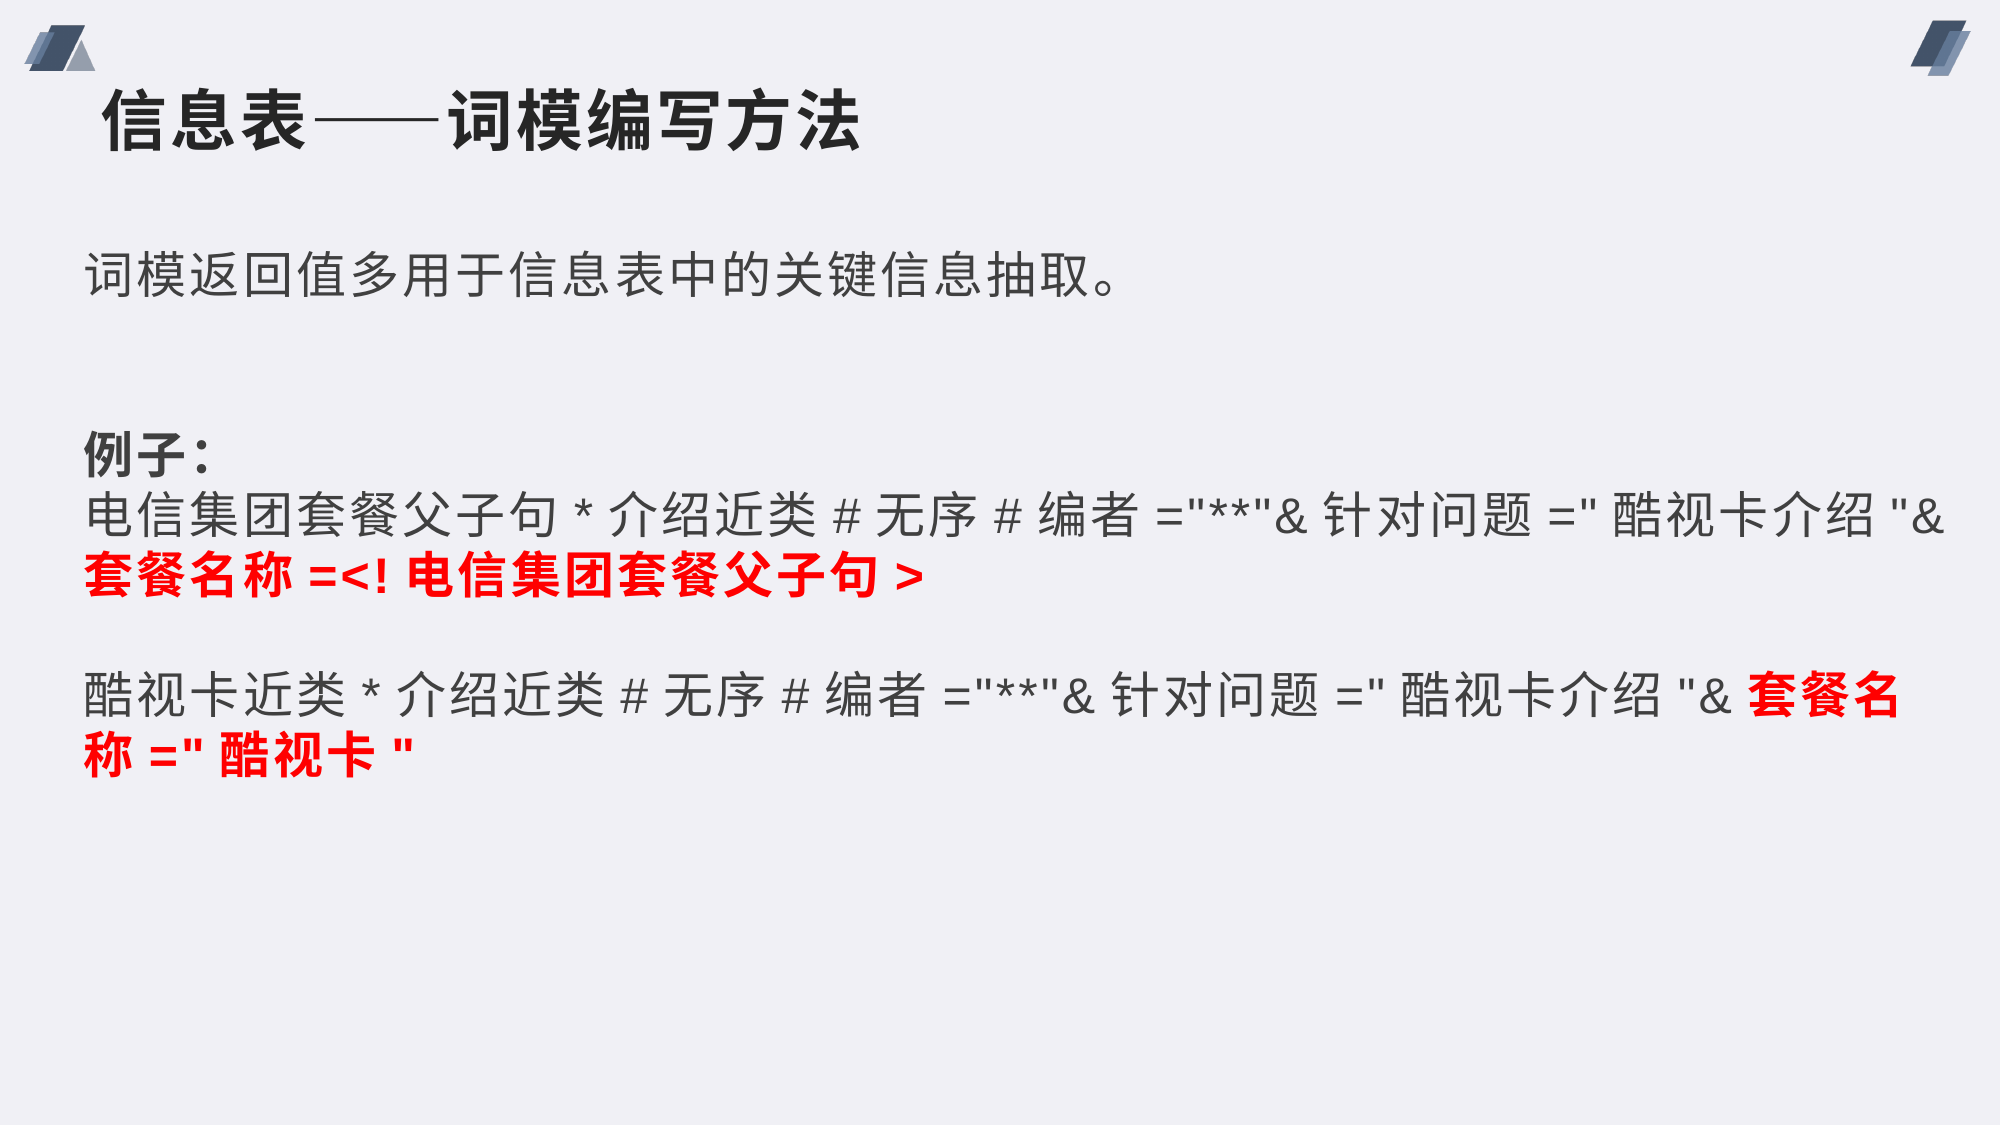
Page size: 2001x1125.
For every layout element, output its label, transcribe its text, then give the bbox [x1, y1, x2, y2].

text_box 信息表——词模编写方法 [88, 64, 1319, 165]
picture [1881, 0, 2000, 97]
text_box 词模返回值多用于信息表中的关键信息抽取。 例子： 电信集团套餐父子句*介绍近类#无序#编者="**"&针对问题="酷视卡介绍"&套餐名称=<!电信集团套餐父子句> 酷视卡近类*介绍近类#无序#编者="**"&针对问题="酷视卡介绍"&套餐名称="酷视卡" [68, 236, 1967, 1013]
picture [0, 0, 119, 97]
